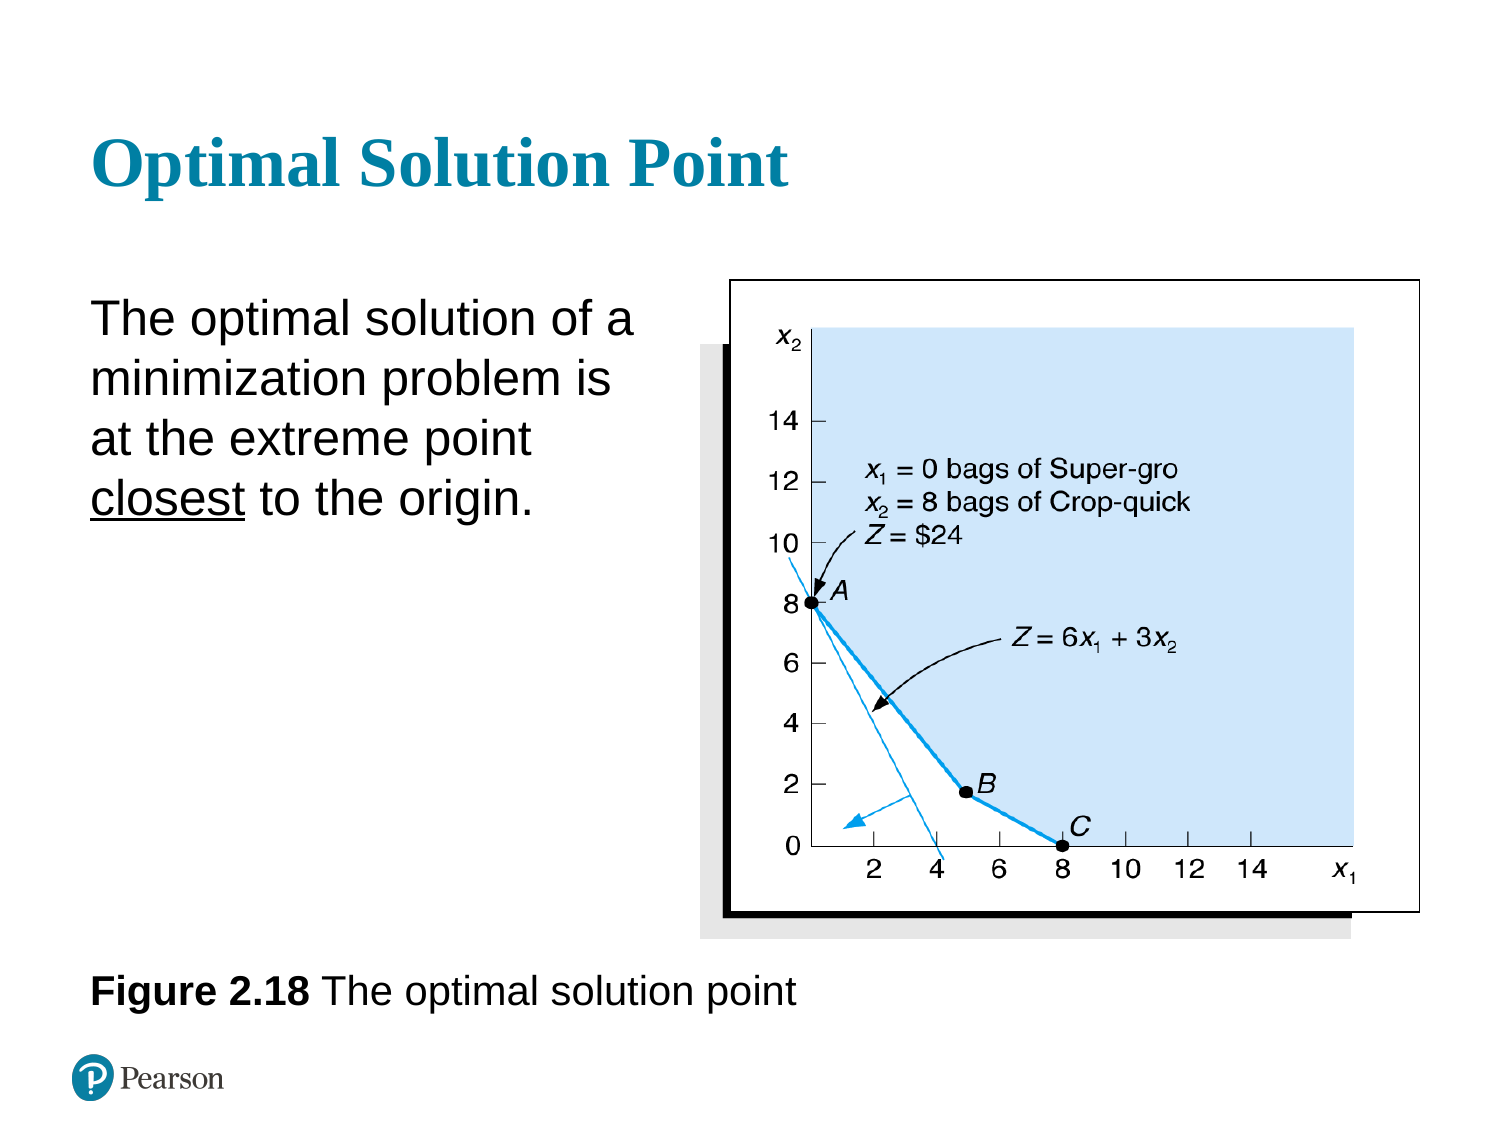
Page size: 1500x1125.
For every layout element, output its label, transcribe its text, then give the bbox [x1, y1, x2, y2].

picture [80, 1063, 106, 1088]
picture [72, 1054, 88, 1070]
title Optimal Solution Point [75, 35, 1425, 216]
picture [700, 279, 1420, 940]
picture [98, 1054, 224, 1101]
picture [72, 1087, 83, 1101]
list The optimal solution of a minimization problem is at the extreme point closest to the origin. [75, 270, 653, 534]
list Figure 2.18 The optimal solution point [75, 948, 1422, 1022]
